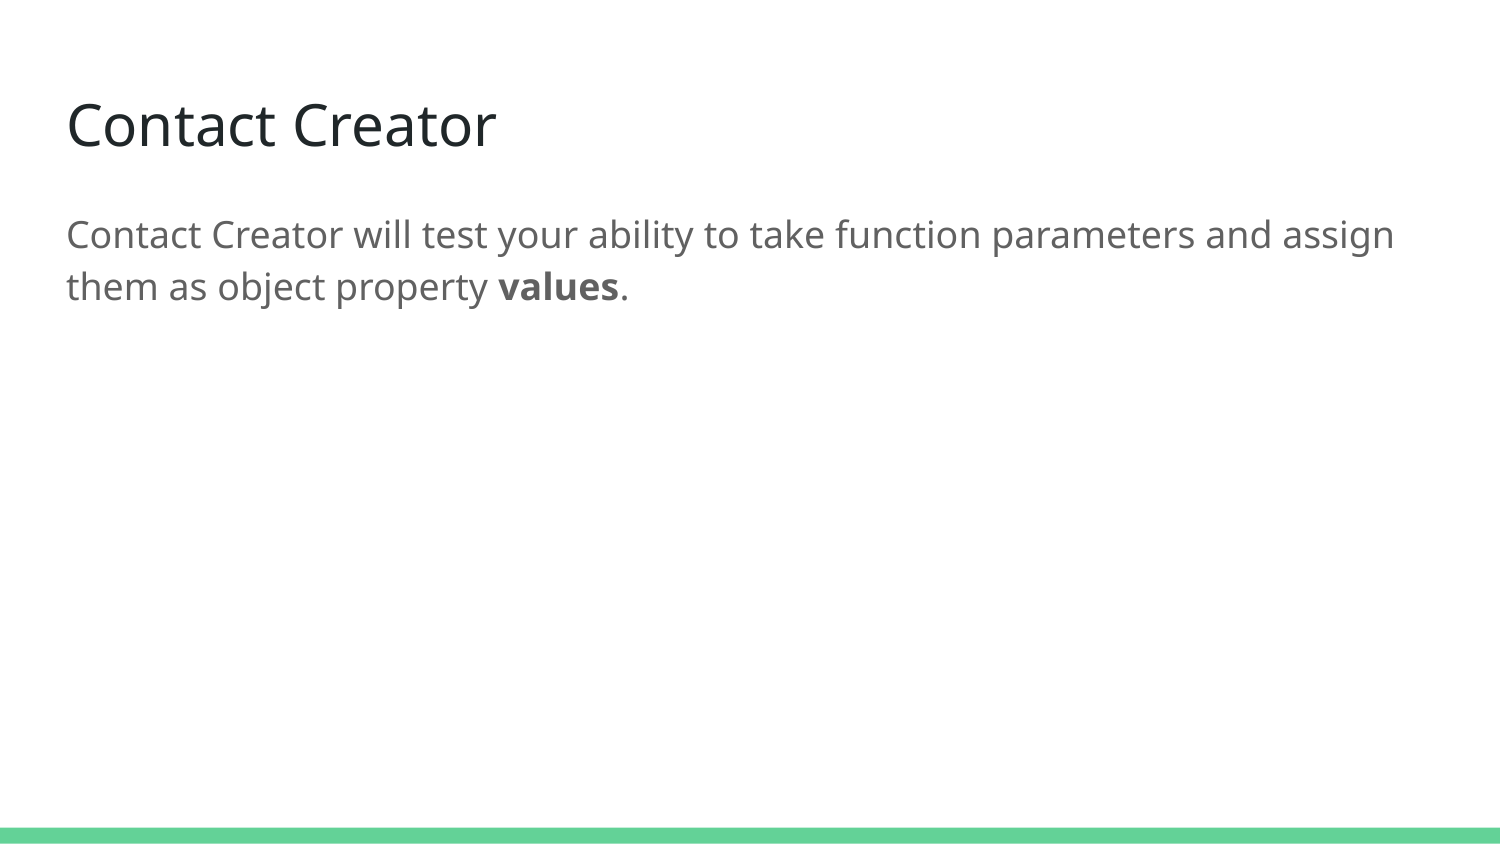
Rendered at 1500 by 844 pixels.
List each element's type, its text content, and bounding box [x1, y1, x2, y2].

list Contact Creator will test your ability to take function parameters and assign them as object property values. [51, 189, 1449, 750]
title Contact Creator [51, 72, 1449, 167]
